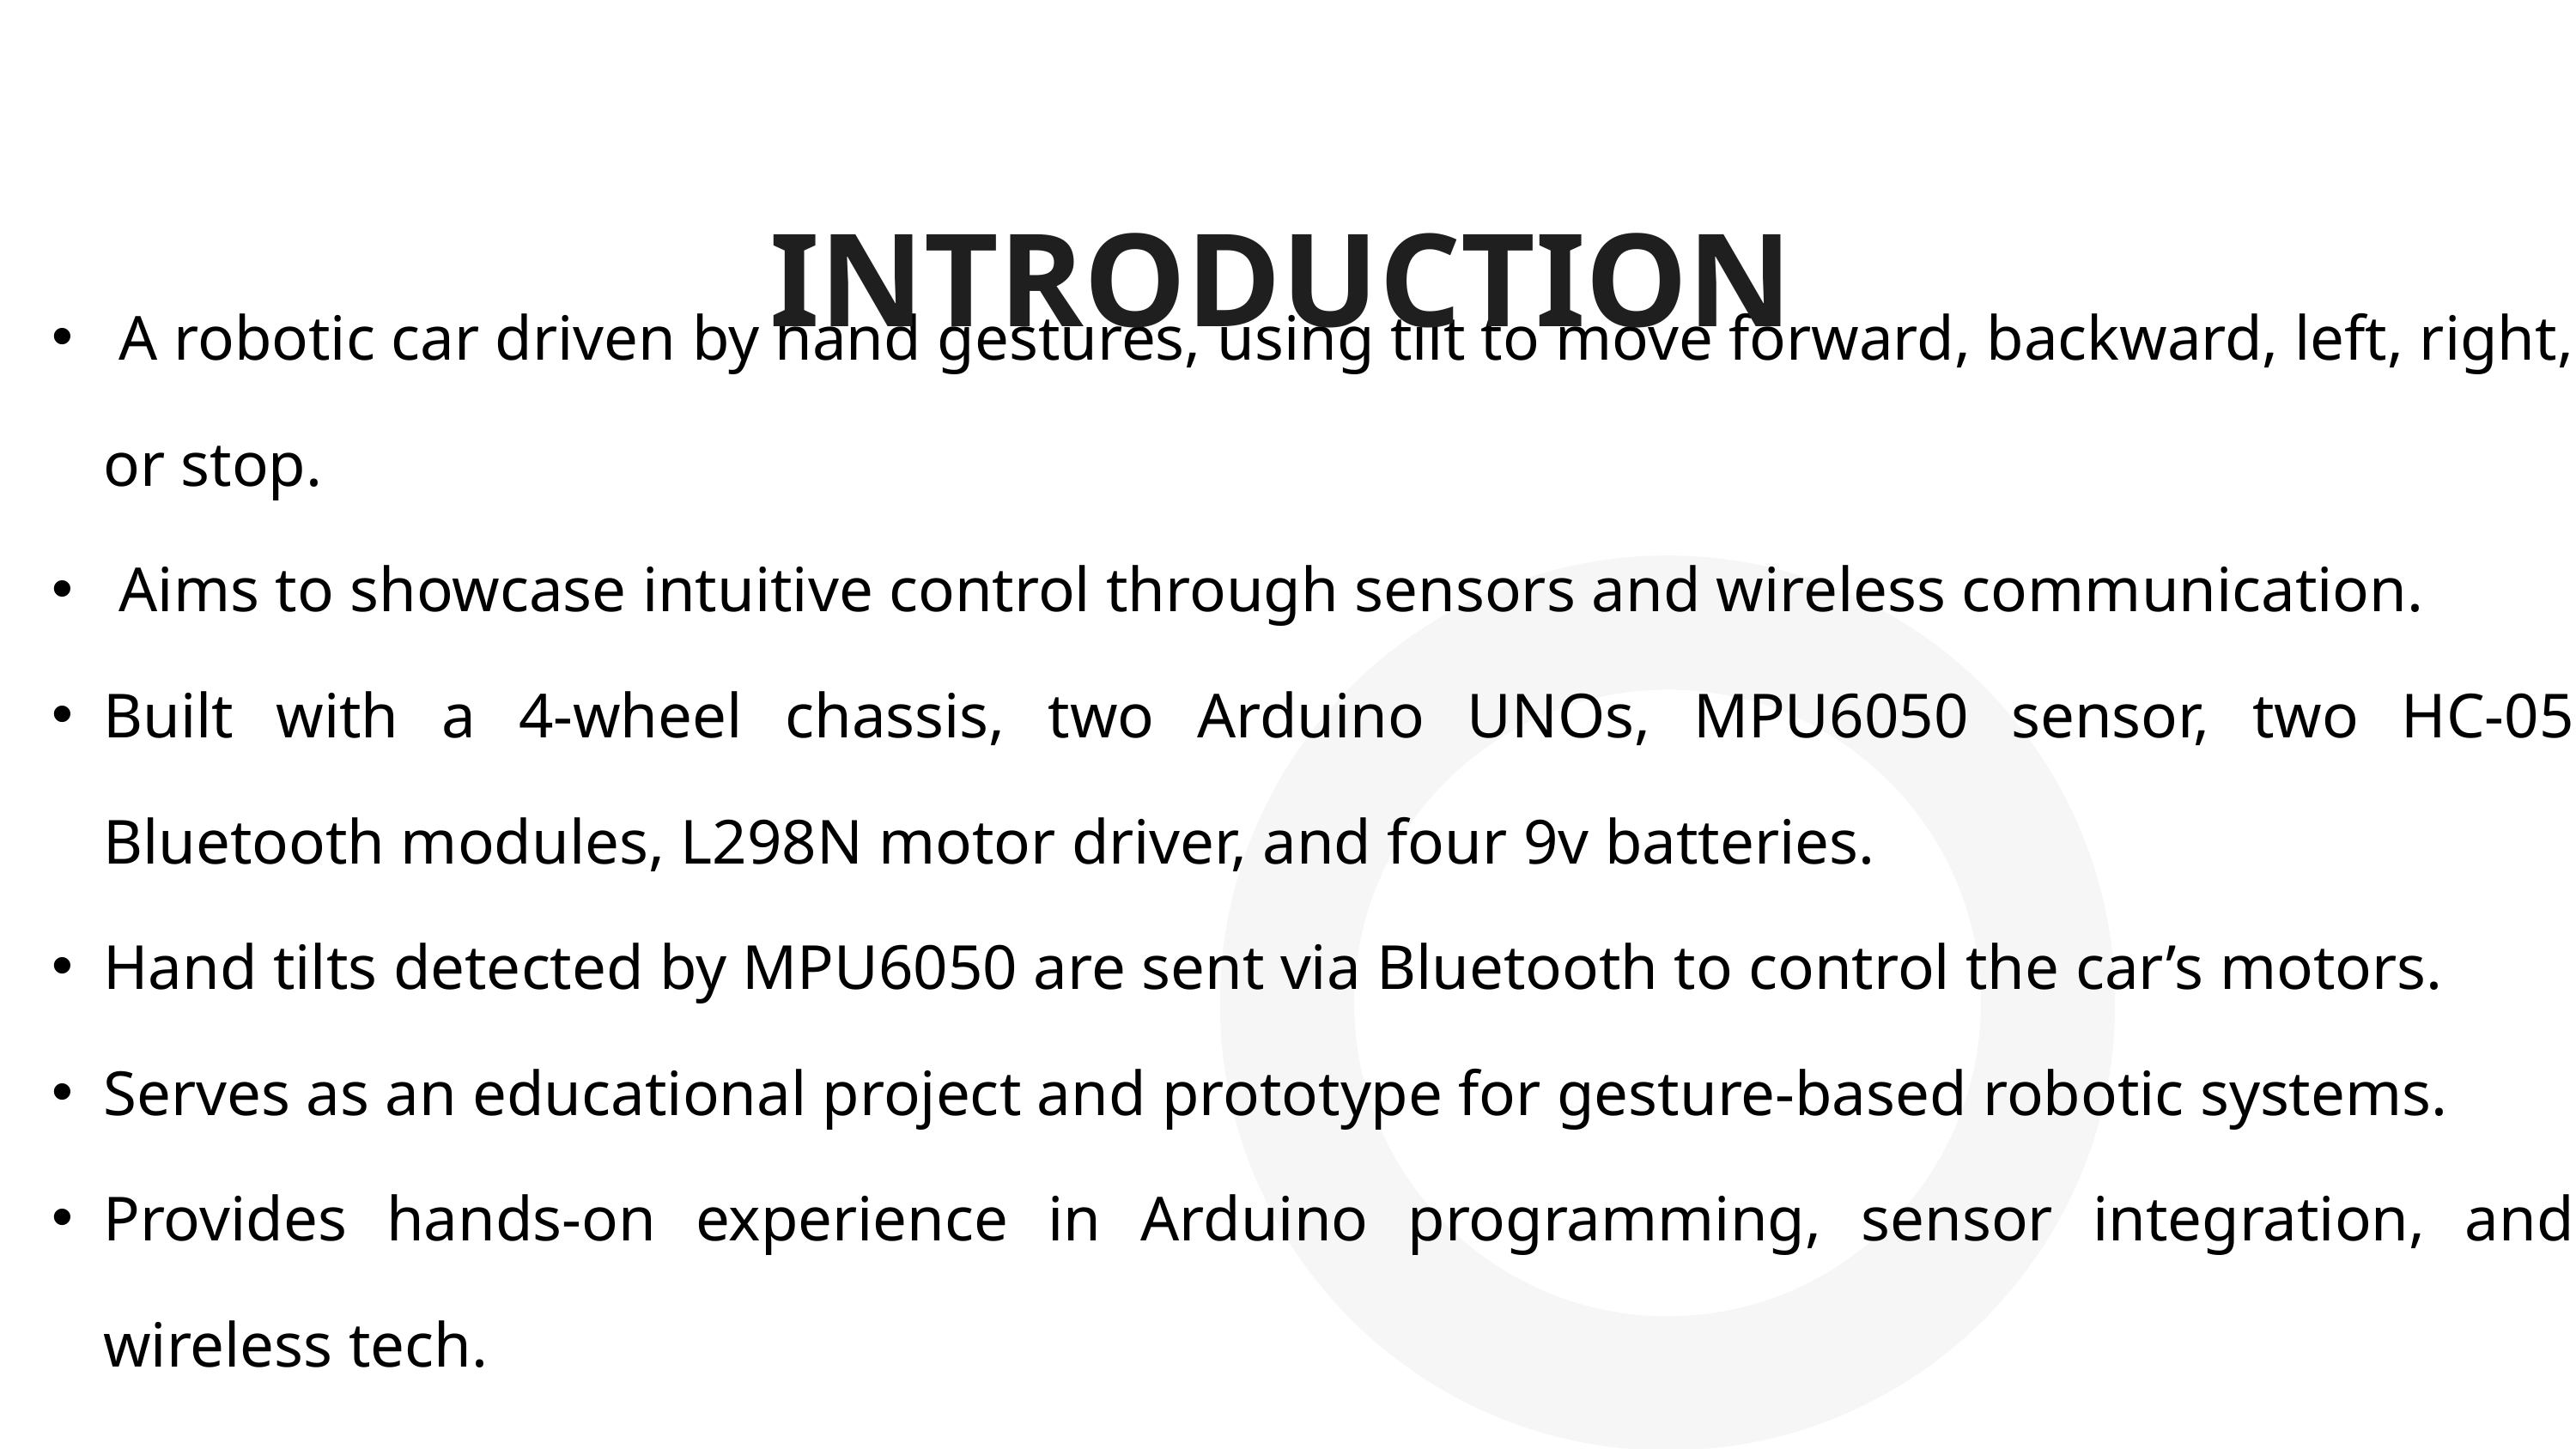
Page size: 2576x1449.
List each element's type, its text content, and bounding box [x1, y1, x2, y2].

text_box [1286, 622, 2049, 1384]
text_box A robotic car driven by hand gestures, using tilt to move forward, backward, left, right, or stop. Aims to showcase intuitive control through sensors and wireless communication. Built with a 4-wheel chassis, two Arduino UNOs, MPU6050 sensor, two HC-05 Bluetooth modules, L298N motor driver, and four 9v batteries. Hand tilts detected by MPU6050 are sent via Bluetooth to control the car’s motors. Serves as an educational project and prototype for gesture-based robotic systems. Provides hands-on experience in Arduino programming, sensor integration, and wireless tech. [0, 246, 2576, 1379]
text_box INTRODUCTION [769, 81, 1804, 352]
